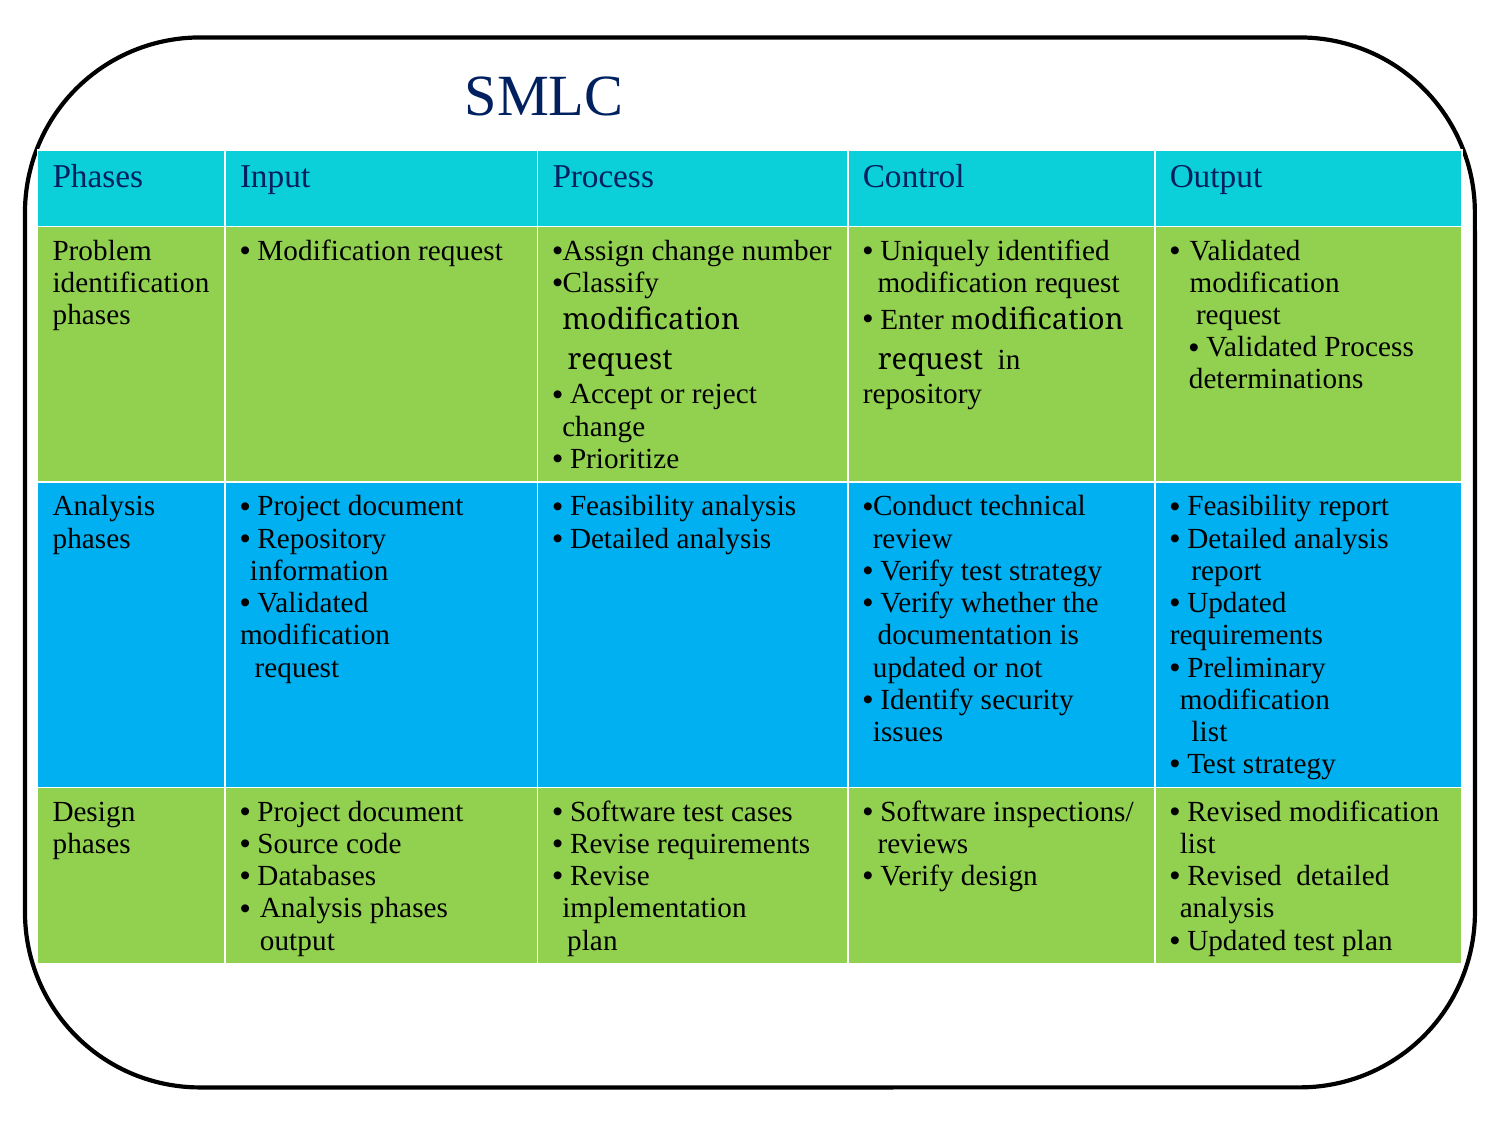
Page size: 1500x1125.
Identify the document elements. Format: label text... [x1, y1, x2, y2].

table_cell Validated modification request Validated Process determinations [1156, 227, 1461, 481]
table_cell Software inspections/ reviews Verify design [849, 788, 1154, 963]
table_cell Analysis phases [38, 483, 224, 787]
table_cell Revised modification list Revised detailed analysis Updated test plan [1156, 788, 1461, 963]
table_cell Software test cases Revise requirements Revise implementation plan [538, 788, 847, 963]
text_box SMLC [449, 50, 1038, 135]
table_cell Problem identification phases [38, 227, 224, 481]
table_header Process [538, 151, 847, 226]
table_cell Feasibility report Detailed analysis report Updated requirements Preliminary modification list Test strategy [1156, 483, 1461, 787]
table_cell Project document Repository information Validated modification request [226, 483, 537, 787]
table_header Control [849, 151, 1154, 226]
table_header Output [1156, 151, 1461, 226]
table_cell Assign change number Classify modification request Accept or reject change Prioritize [538, 227, 847, 481]
table_cell Project document Source code Databases Analysis phases output [226, 788, 537, 963]
table_cell Modification request [226, 227, 537, 481]
table_cell Conduct technical review Verify test strategy Verify whether the documentation is updated or not Identify security issues [849, 483, 1154, 787]
table_cell Feasibility analysis Detailed analysis [538, 483, 847, 787]
table_cell Design phases [38, 788, 224, 963]
table_cell Uniquely identified modification request Enter modification request in repository [849, 227, 1154, 481]
table_header Input [226, 151, 537, 226]
text_box [22, 35, 1478, 1090]
table_header Phases [38, 151, 224, 226]
